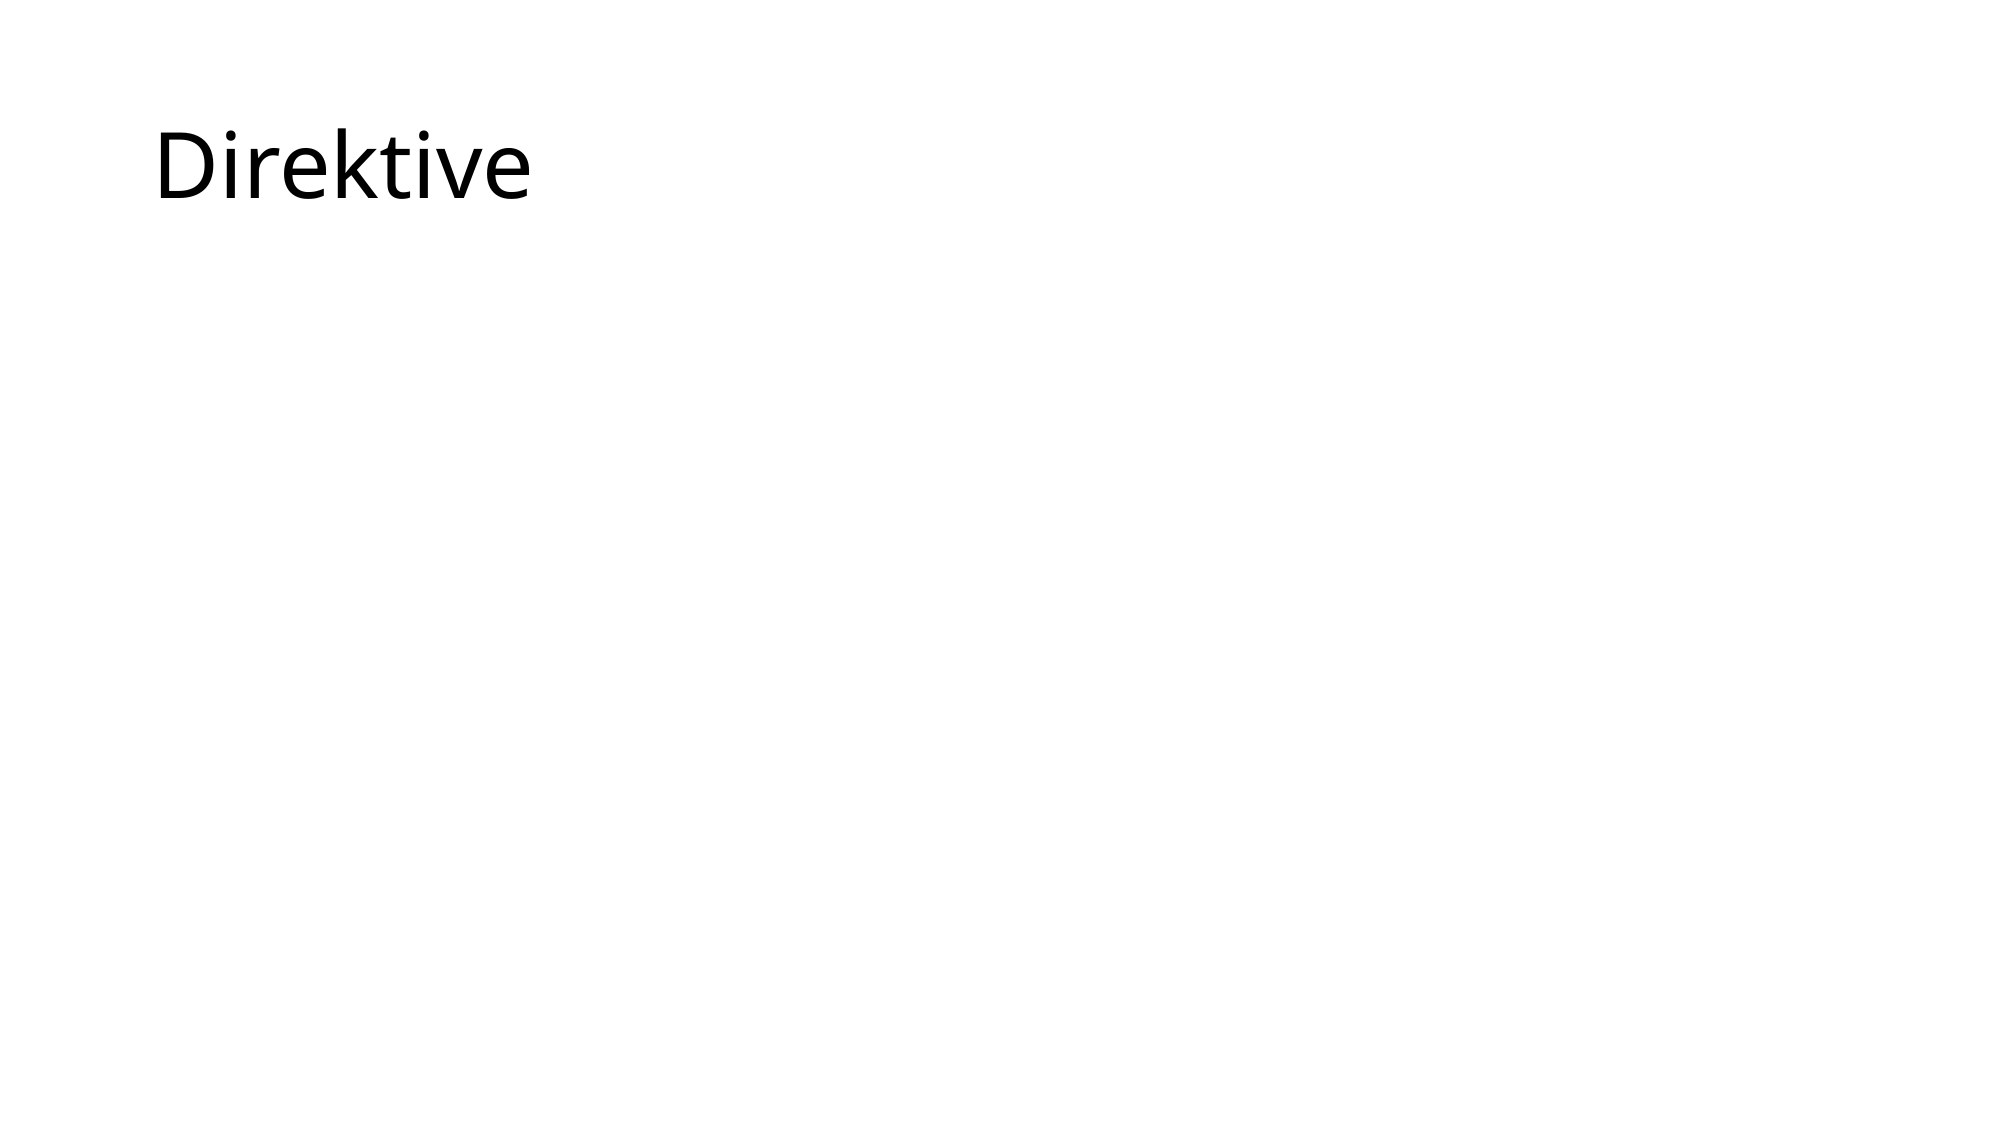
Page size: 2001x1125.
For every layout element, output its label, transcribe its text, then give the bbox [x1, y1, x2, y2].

title Direktive [137, 59, 1863, 278]
